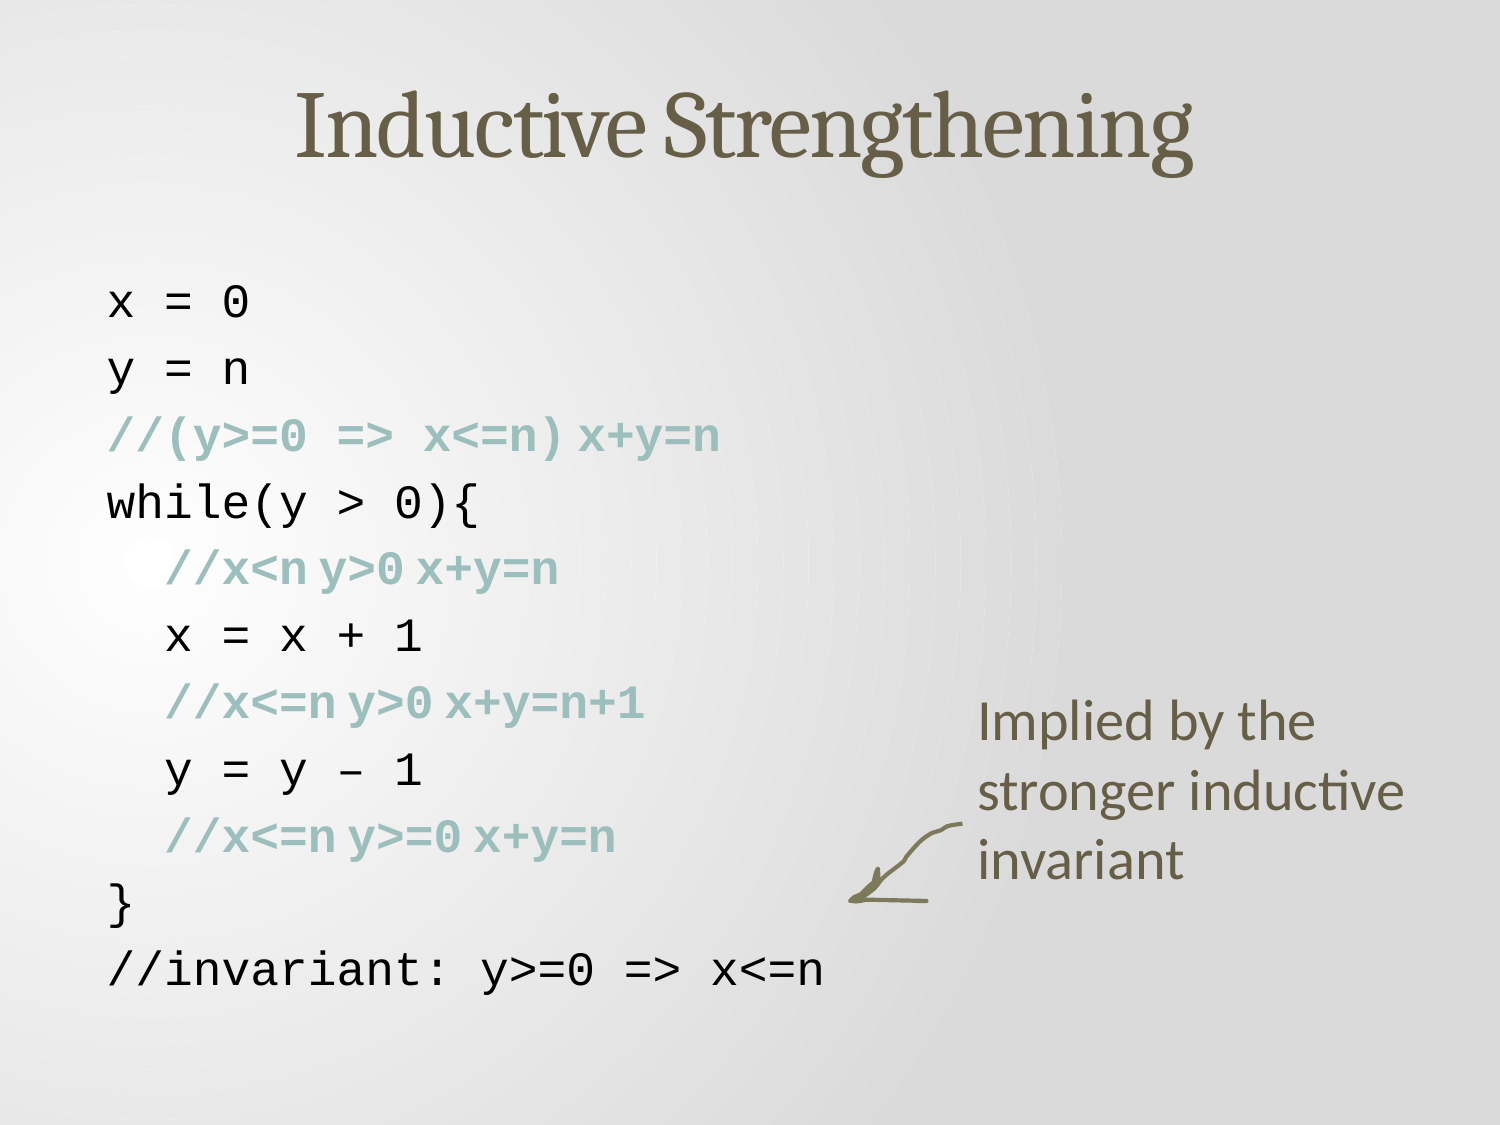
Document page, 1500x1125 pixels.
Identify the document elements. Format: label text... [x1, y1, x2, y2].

text_box Implied by the stronger inductive invariant [962, 674, 1481, 899]
text_box [848, 821, 963, 904]
title Inductive Strengthening [76, 24, 1413, 213]
